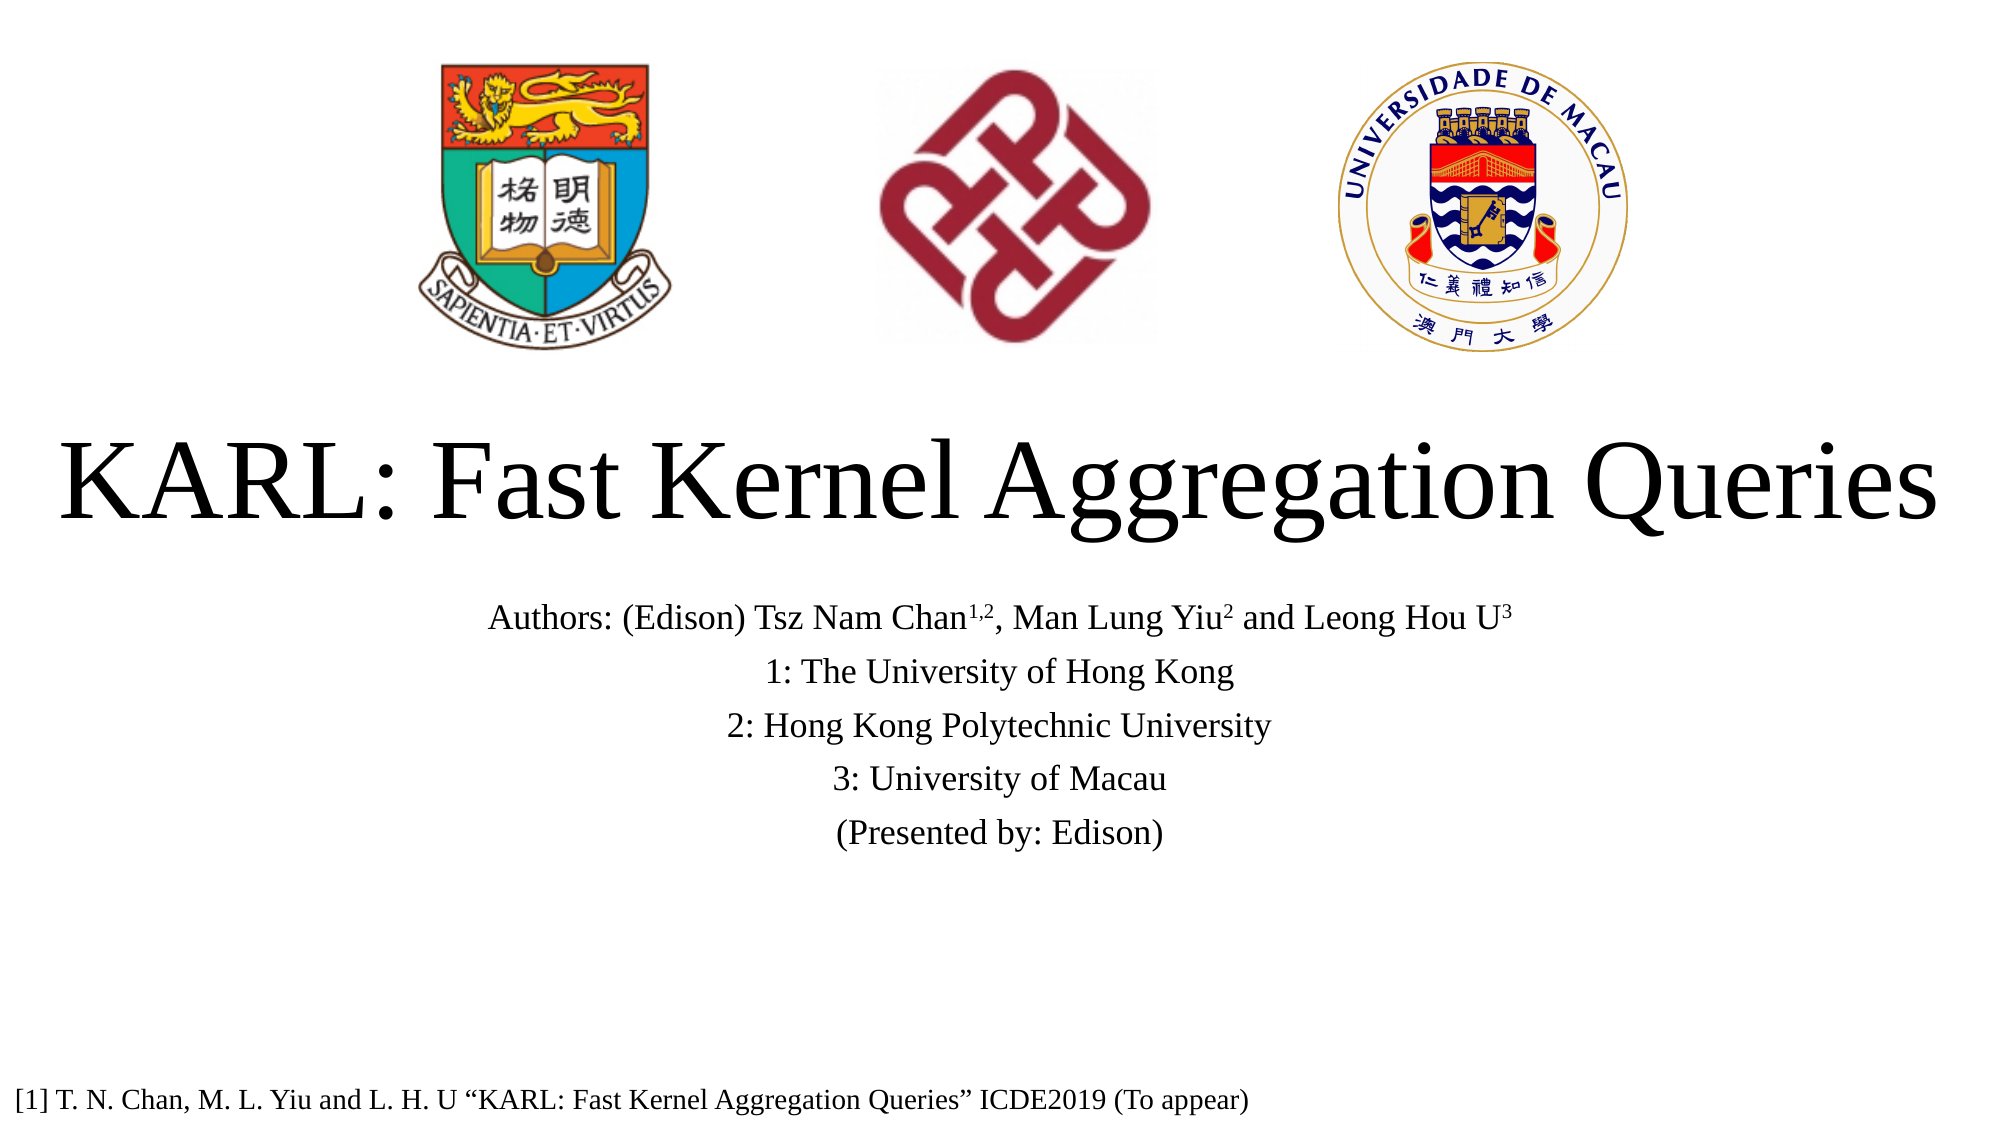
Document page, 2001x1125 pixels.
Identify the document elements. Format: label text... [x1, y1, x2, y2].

picture [417, 59, 676, 355]
picture [1338, 62, 1628, 352]
subtitle Authors: (Edison) Tsz Nam Chan1,2, Man Lung Yiu2 and Leong Hou U3 1: The University of Hong Kong 2: Hong Kong Polytechnic University 3: University of Macau (Presented by: Edison) [249, 590, 1750, 863]
title KARL: Fast Kernel Aggregation Queries [0, 158, 2000, 551]
picture [876, 59, 1158, 348]
text_box [1] T. N. Chan, M. L. Yiu and L. H. U “KARL: Fast Kernel Aggregation Queries” ICDE2019 (To appear) [0, 1064, 2000, 1125]
